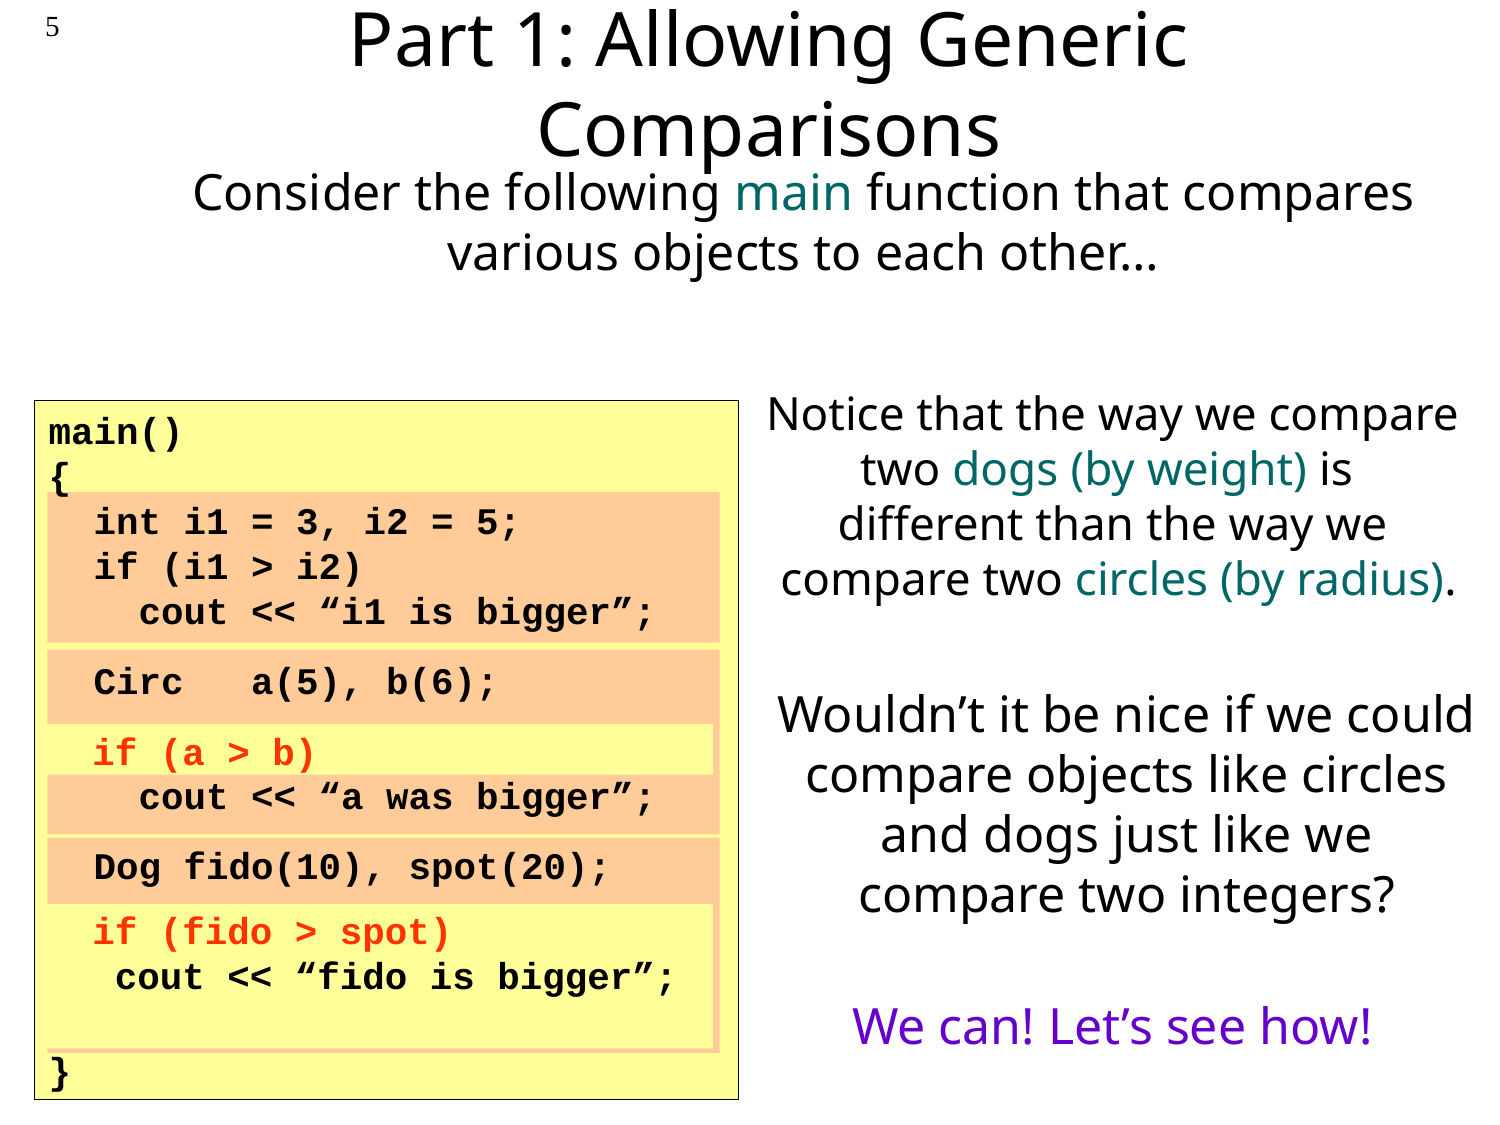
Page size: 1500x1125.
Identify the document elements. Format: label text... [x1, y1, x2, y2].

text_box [37, 720, 714, 781]
text_box [734, 613, 739, 1100]
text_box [37, 899, 714, 1049]
text_box We can! Let’s see how! [837, 987, 1388, 1063]
title Part 1: Allowing Generic Comparisons [112, 0, 1425, 175]
text_box Notice that the way we compare two dogs (by weight) is different than the way we compare two circles (by radius). [712, 377, 1500, 613]
slide_number 5 [0, 0, 75, 75]
text_box main() { int i1 = 3, i2 = 5; if (i1 > i2) cout << “i1 is bigger”; Circ a(5), b(6); if (a.radius() > b.radius()) cout << “a was bigger”; Dog fido(10), spot(20); if (fido.weight() > spot.weight()) cout << “fido is bigger”; } [33, 399, 734, 1100]
text_box Consider the following main function that compares various objects to each other… [137, 152, 1470, 288]
text_box Wouldn’t it be nice if we could compare objects like circles and dogs just like we compare two integers? [762, 674, 1492, 930]
